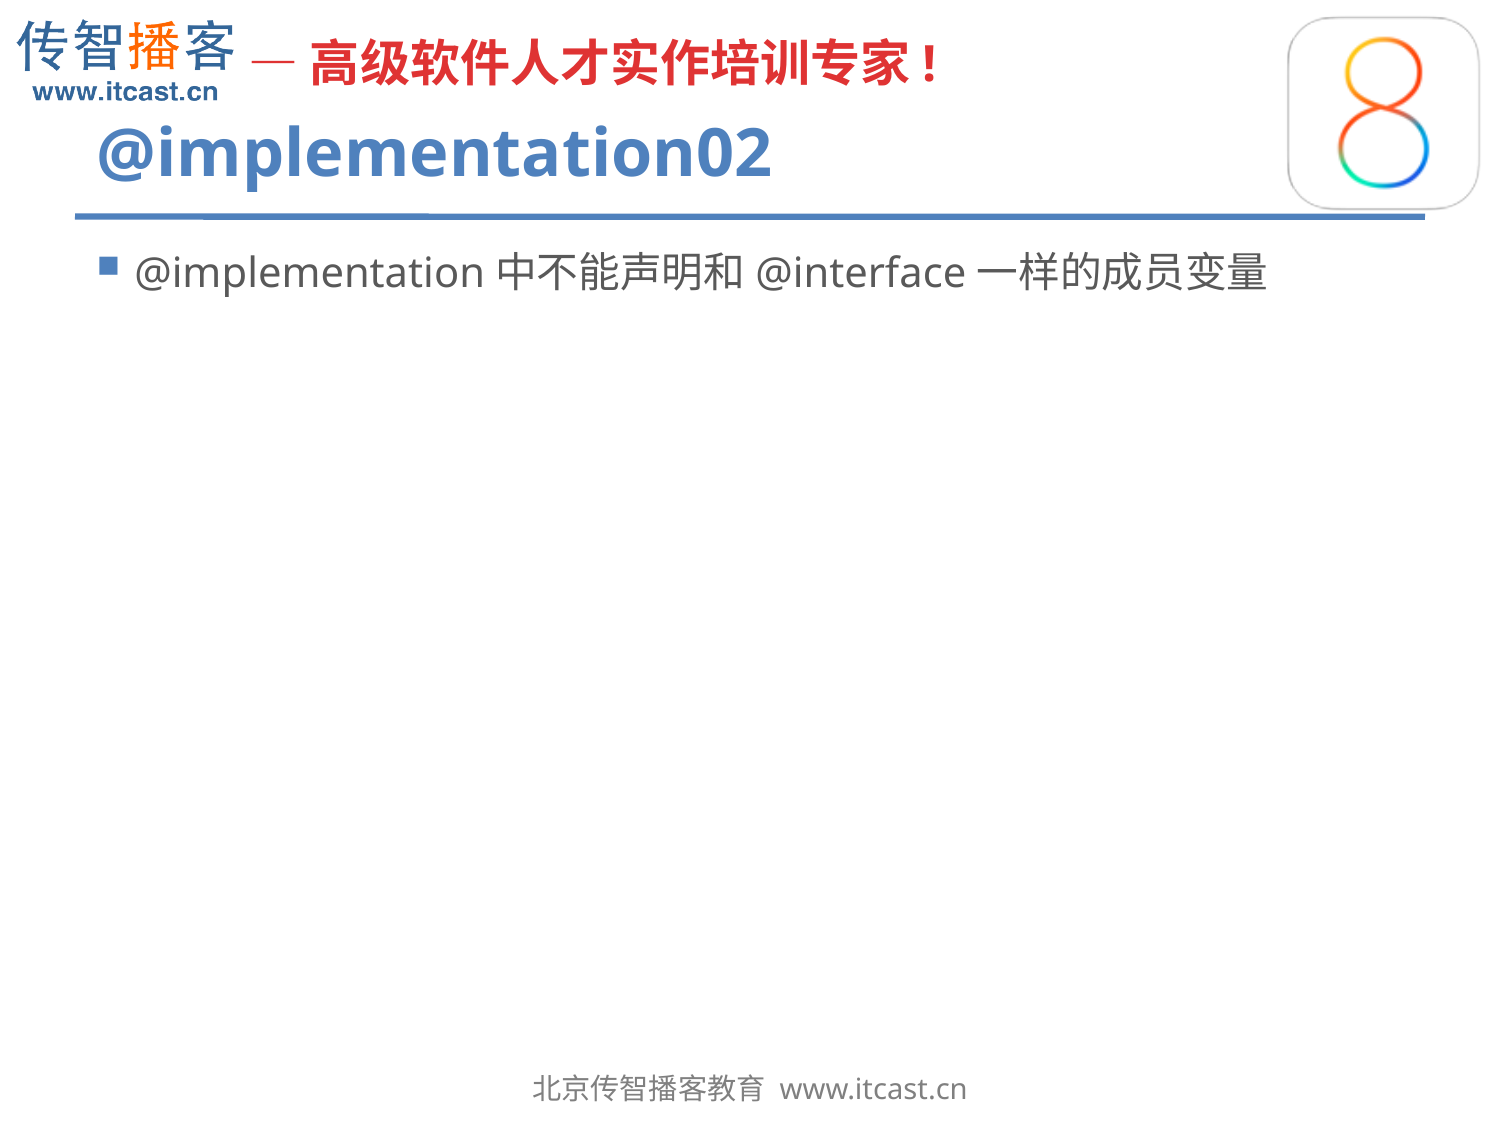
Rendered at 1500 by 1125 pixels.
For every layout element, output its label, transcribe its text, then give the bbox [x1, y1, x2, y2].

title @implementation02 [81, 102, 1416, 237]
list @implementation中不能声明和@interface一样的成员变量 [81, 237, 1416, 1005]
picture [16, 19, 234, 101]
picture [1270, 0, 1497, 227]
